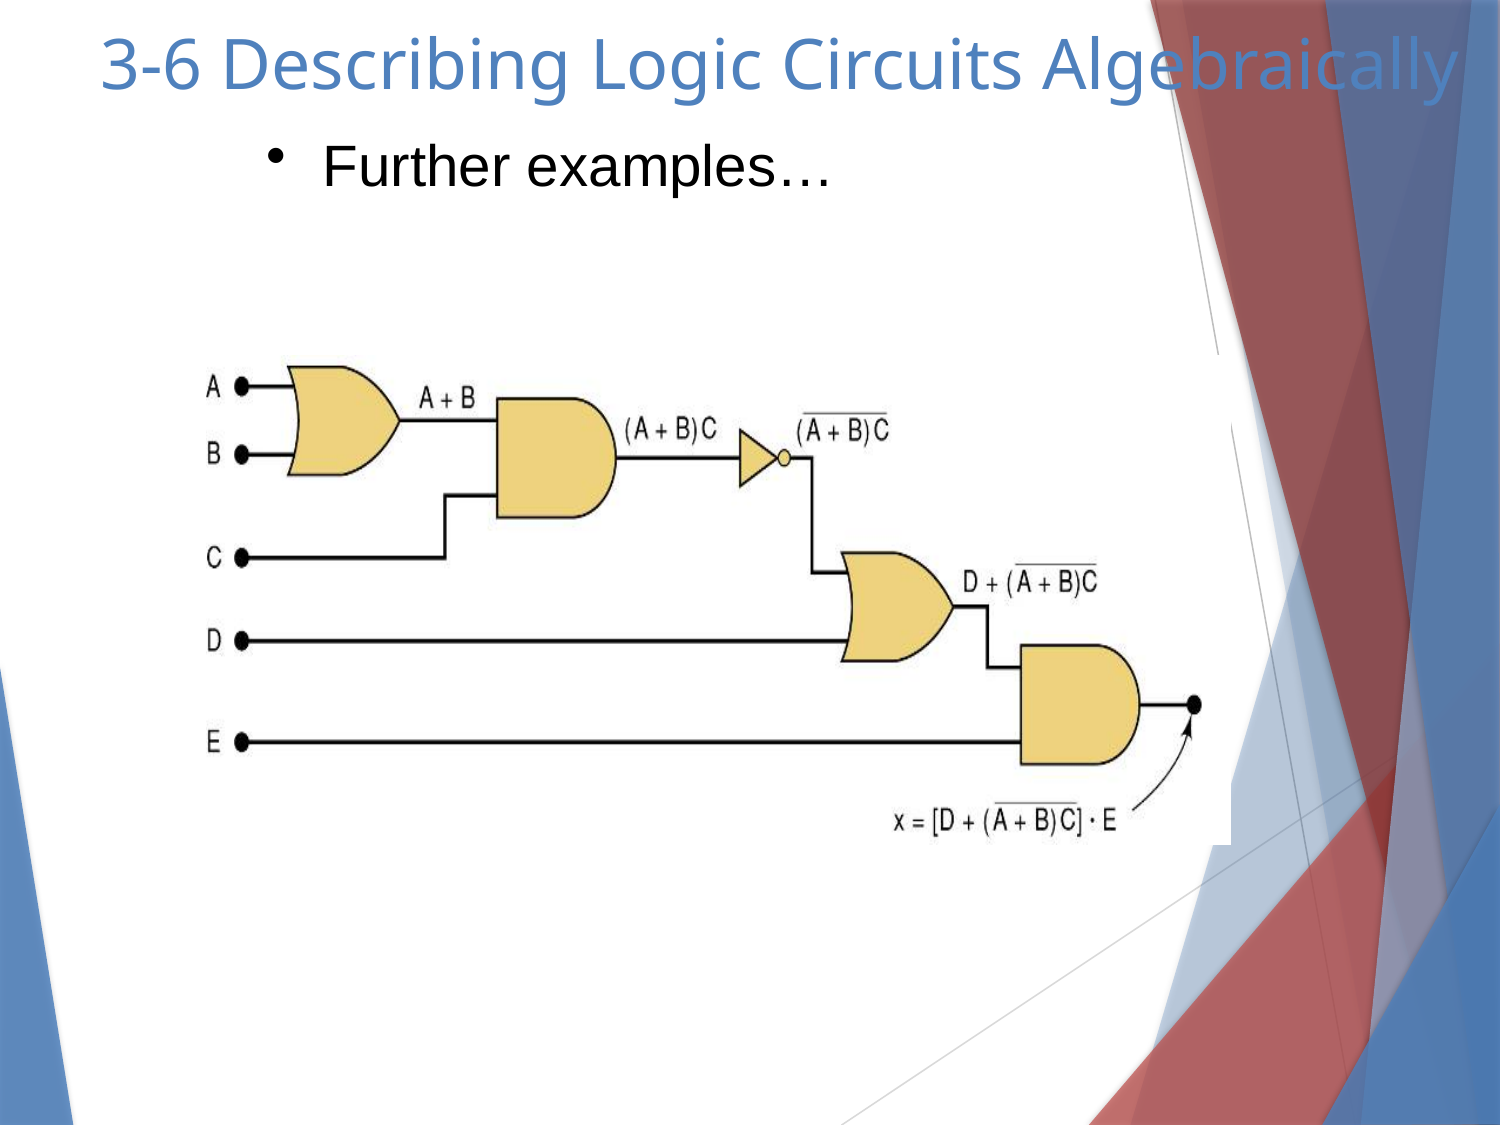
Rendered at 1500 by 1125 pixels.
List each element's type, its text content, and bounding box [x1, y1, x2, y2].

title 3-6 Describing Logic Circuits Algebraically [85, 11, 1481, 112]
picture [206, 355, 1231, 846]
text_box Further examples… [251, 120, 1252, 210]
